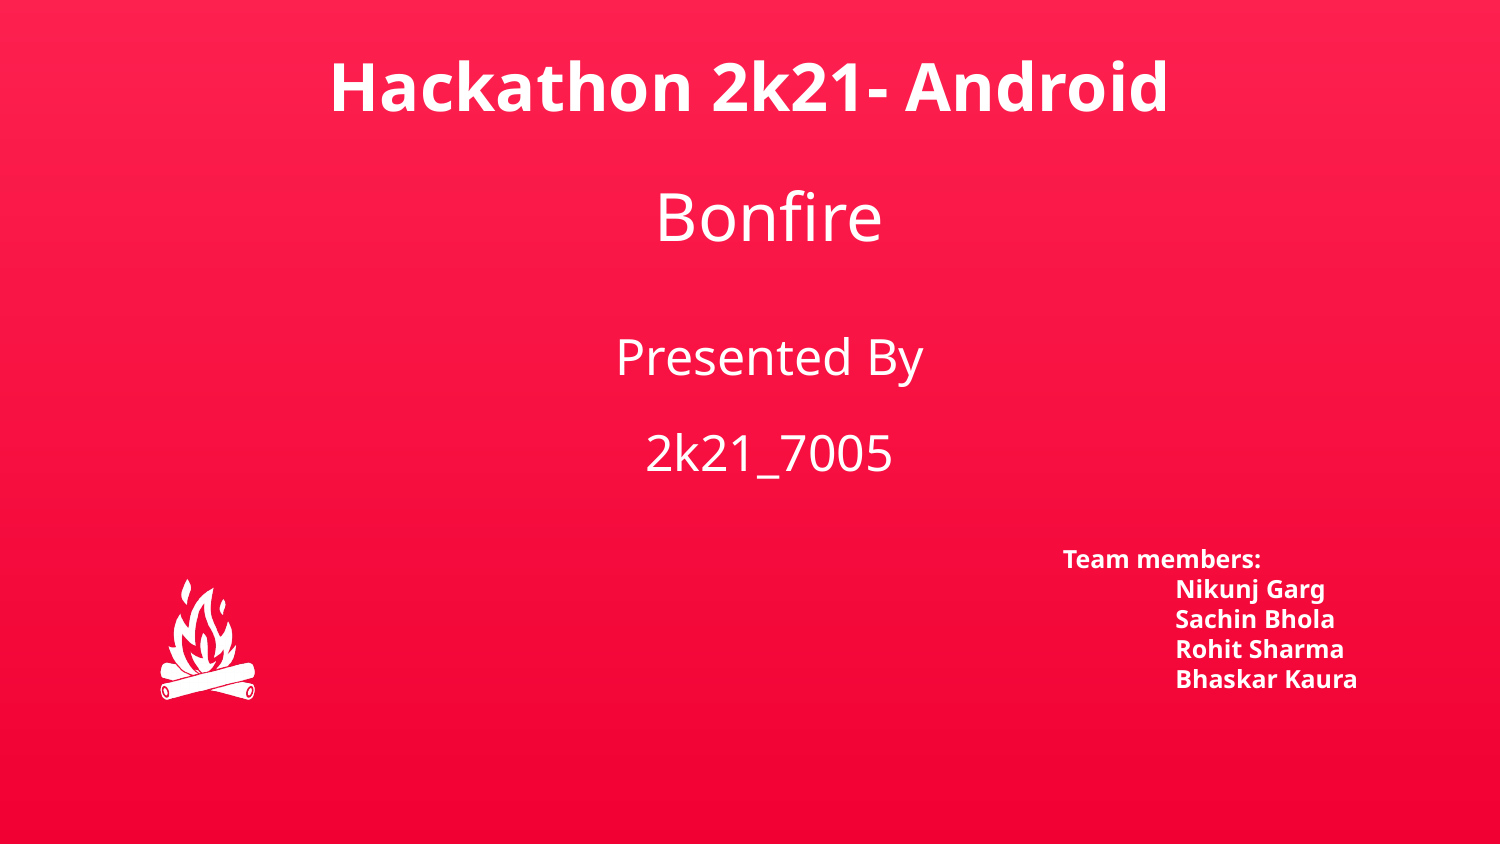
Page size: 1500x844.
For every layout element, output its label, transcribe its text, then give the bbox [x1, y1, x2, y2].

subtitle Bonfire [462, 159, 1078, 271]
picture [89, 518, 327, 756]
subtitle 2k21_7005 [583, 406, 956, 503]
subtitle Presented By [583, 310, 956, 406]
subtitle Team members: Nikunj Garg Sachin Bhola Rohit Sharma Bhaskar Kaura [1047, 528, 1387, 765]
subtitle Hackathon 2k21- Android [302, 29, 1198, 140]
